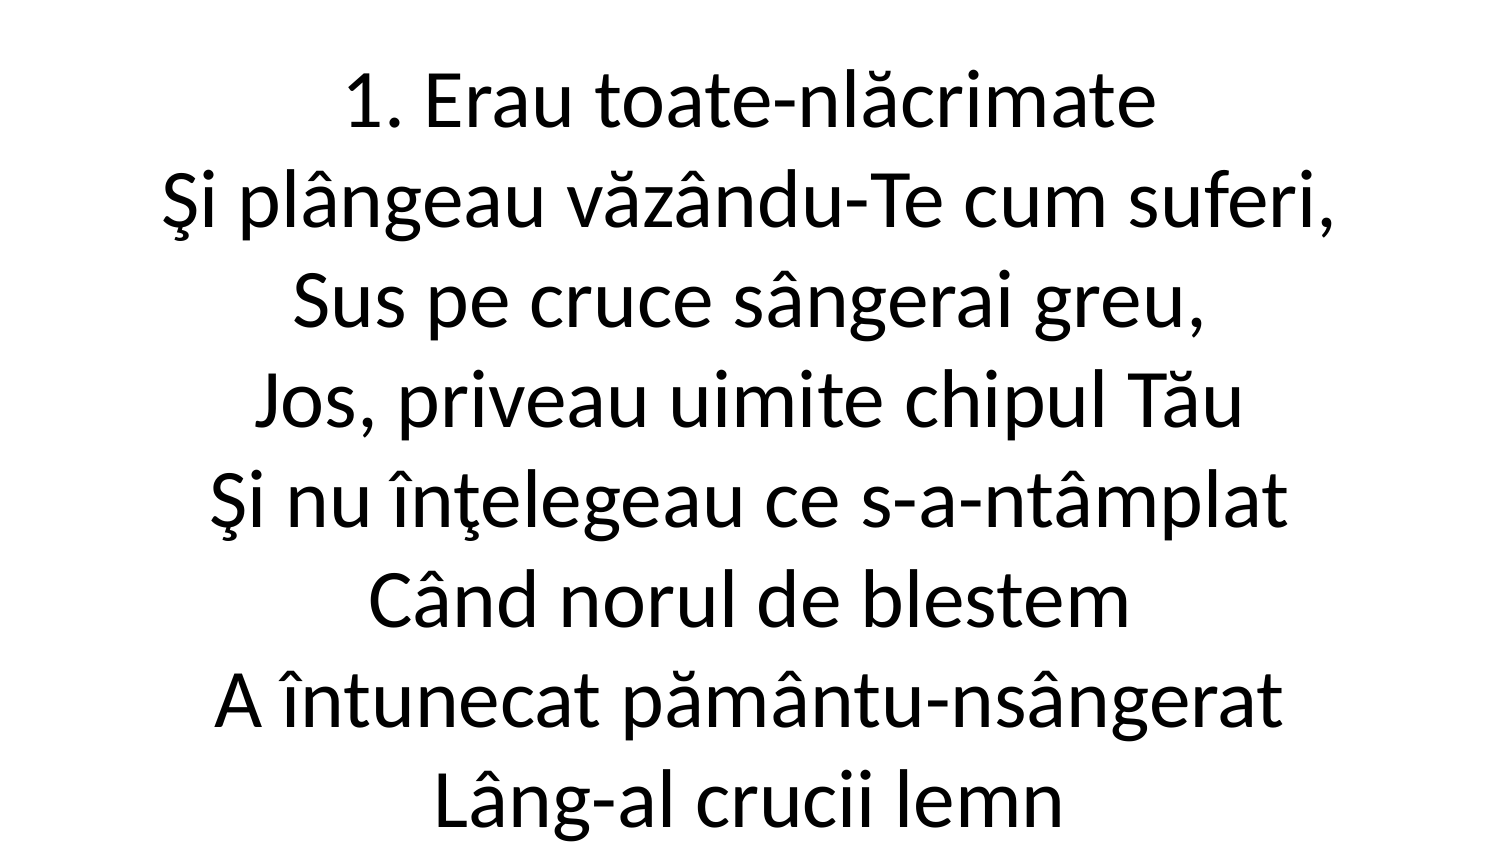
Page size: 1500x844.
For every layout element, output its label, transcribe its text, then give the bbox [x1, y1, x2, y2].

text_box 1. Erau toate-nlăcrimate Şi plângeau văzându-Te cum suferi, Sus pe cruce sângerai greu, Jos, priveau uimite chipul Tău Şi nu înţelegeau ce s-a-ntâmplat Când norul de blestem A întunecat pământu-nsângerat Lâng-al crucii lemn [146, 0, 1354, 844]
